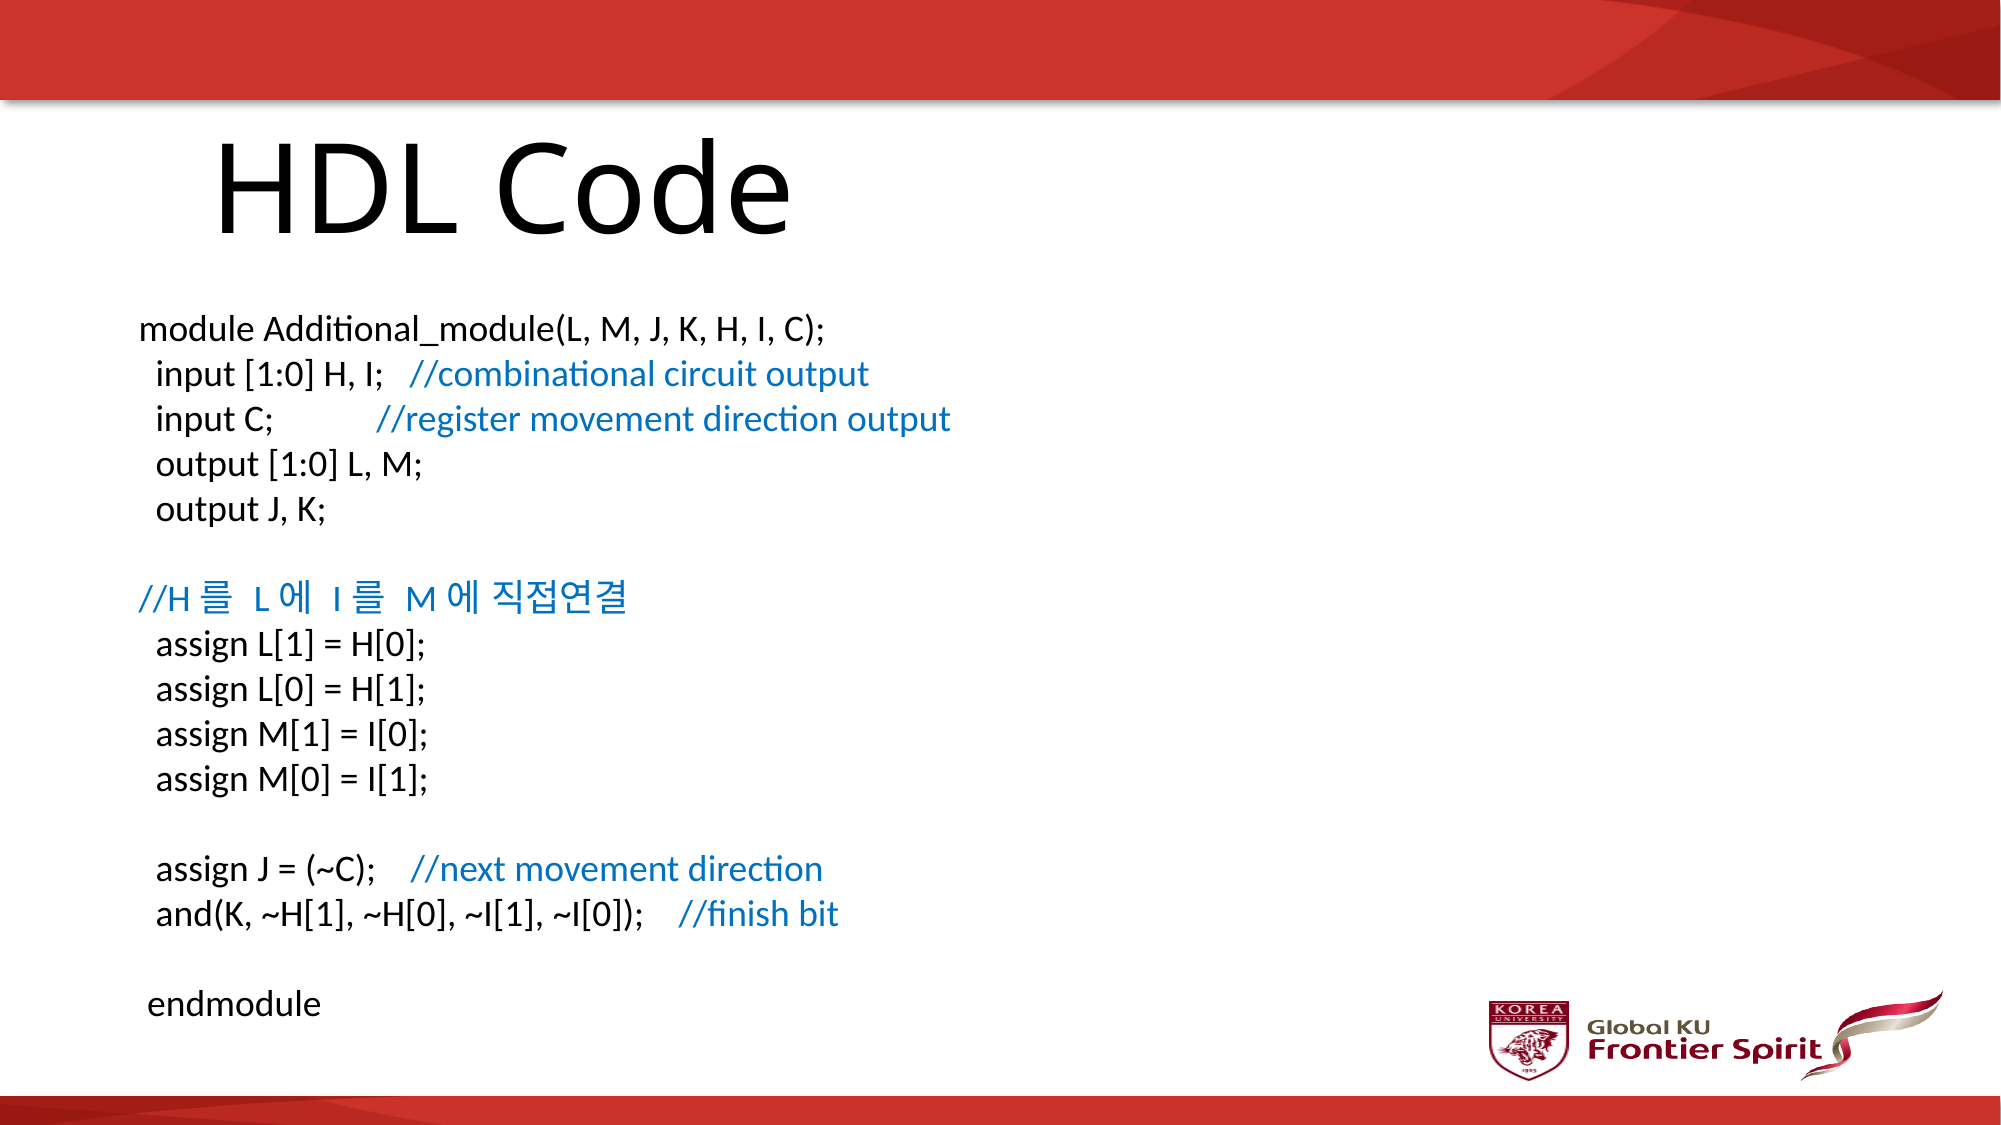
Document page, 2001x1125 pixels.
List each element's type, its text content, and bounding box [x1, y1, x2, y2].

picture [0, 0, 2000, 100]
picture [1587, 989, 1943, 1081]
picture [1489, 1067, 1569, 1081]
text_box HDL Code [195, 50, 1116, 268]
picture [0, 1096, 2001, 1125]
text_box module Additional_module(L, M, J, K, H, I, C); input [1:0] H, I; //combinational circuit output input C; //register movement direction output output [1:0] L, M; output J, K; //H를 L에 I를 M에 직접연결 assign L[1] = H[0]; assign L[0] = H[1]; assign M[1] = I[0]; assign M[0] = I[1]; assign J = (~C); //next movement direction and(K, ~H[1], ~H[0], ~I[1], ~I[0]); //finish bit endmodule [123, 296, 1870, 1067]
